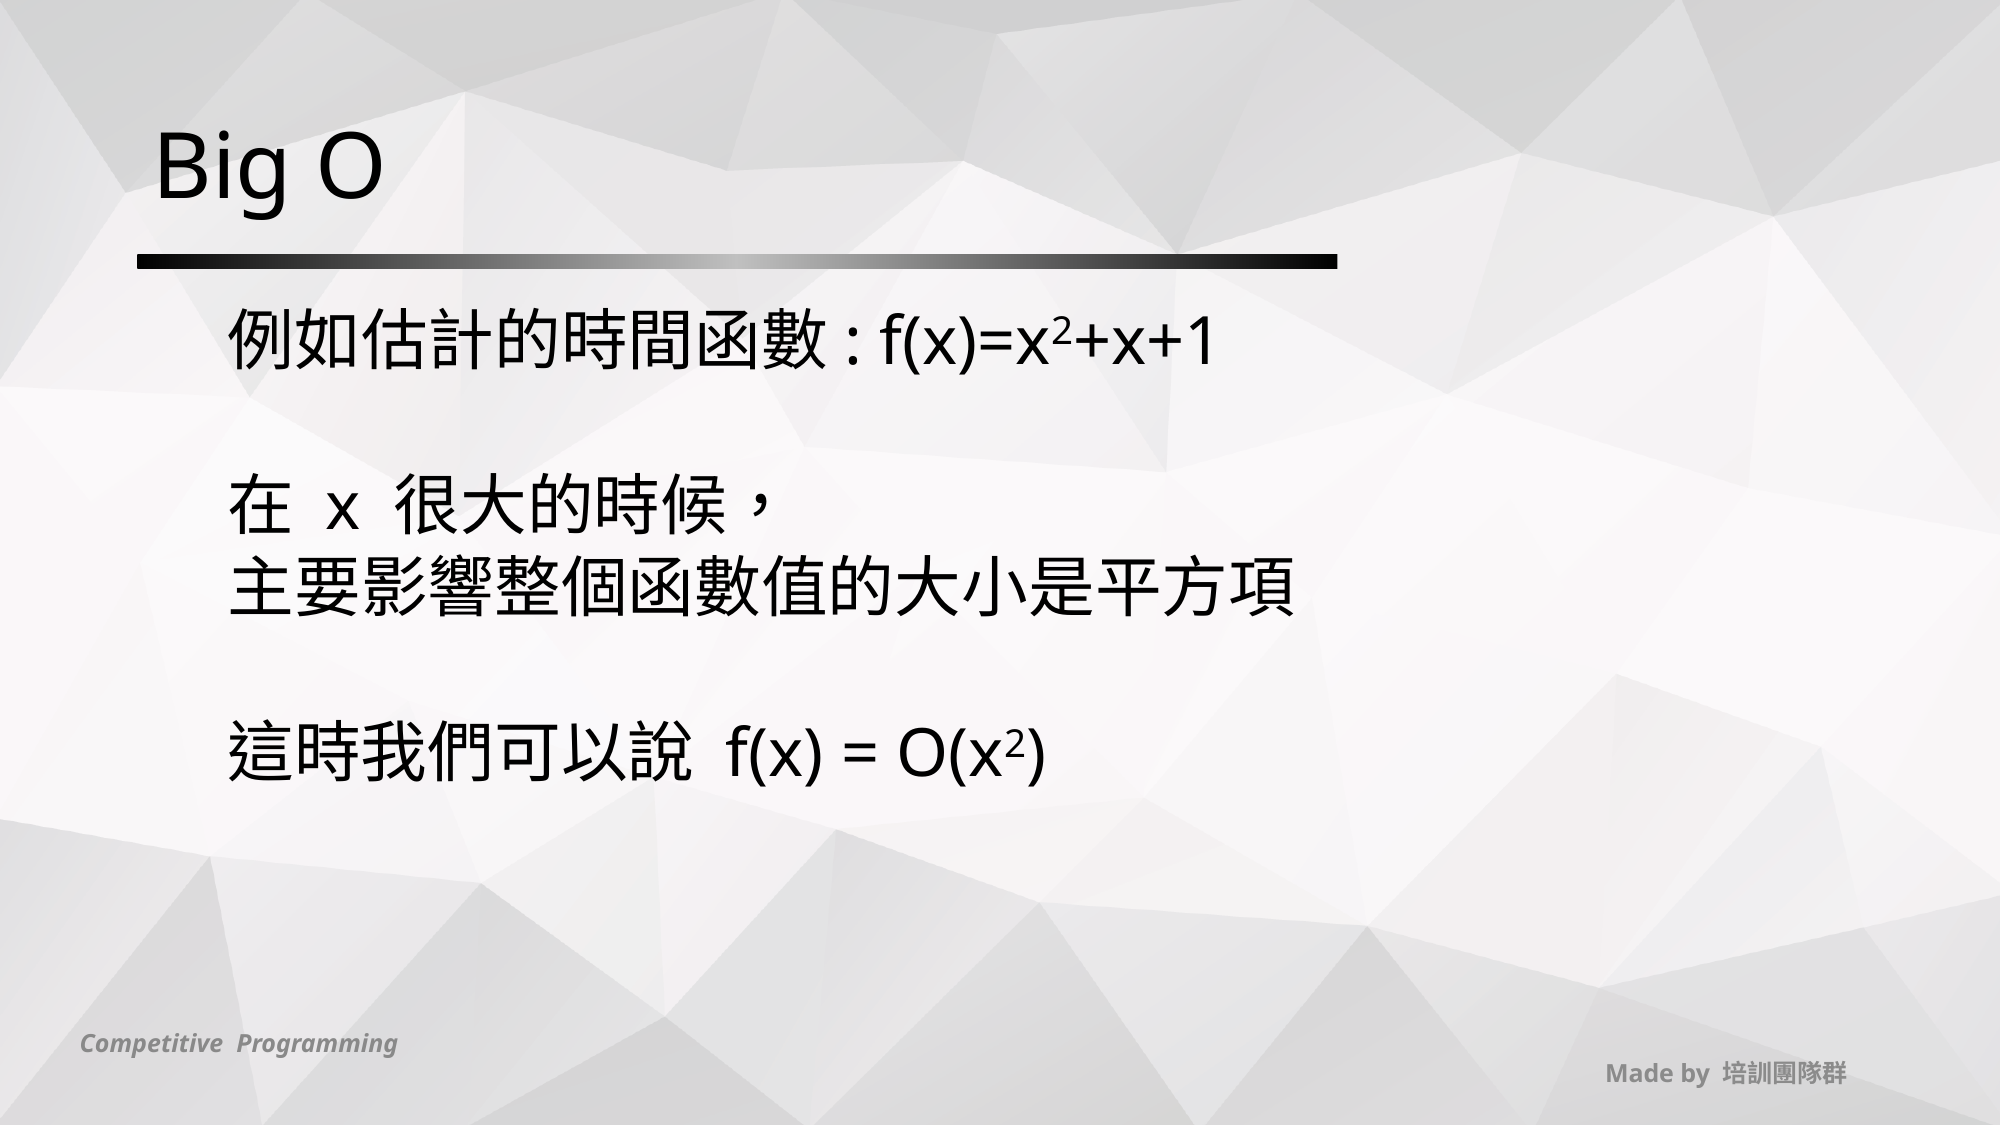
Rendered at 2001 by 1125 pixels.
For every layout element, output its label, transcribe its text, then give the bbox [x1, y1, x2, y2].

picture [0, 0, 2000, 1125]
list 例如估計的時間函數: f(x)=x2+x+1 在 x 很大的時候， 主要影響整個函數值的大小是平方項 這時我們可以說 f(x) = O(x2) [137, 299, 1863, 1014]
title Big O [137, 59, 1863, 278]
